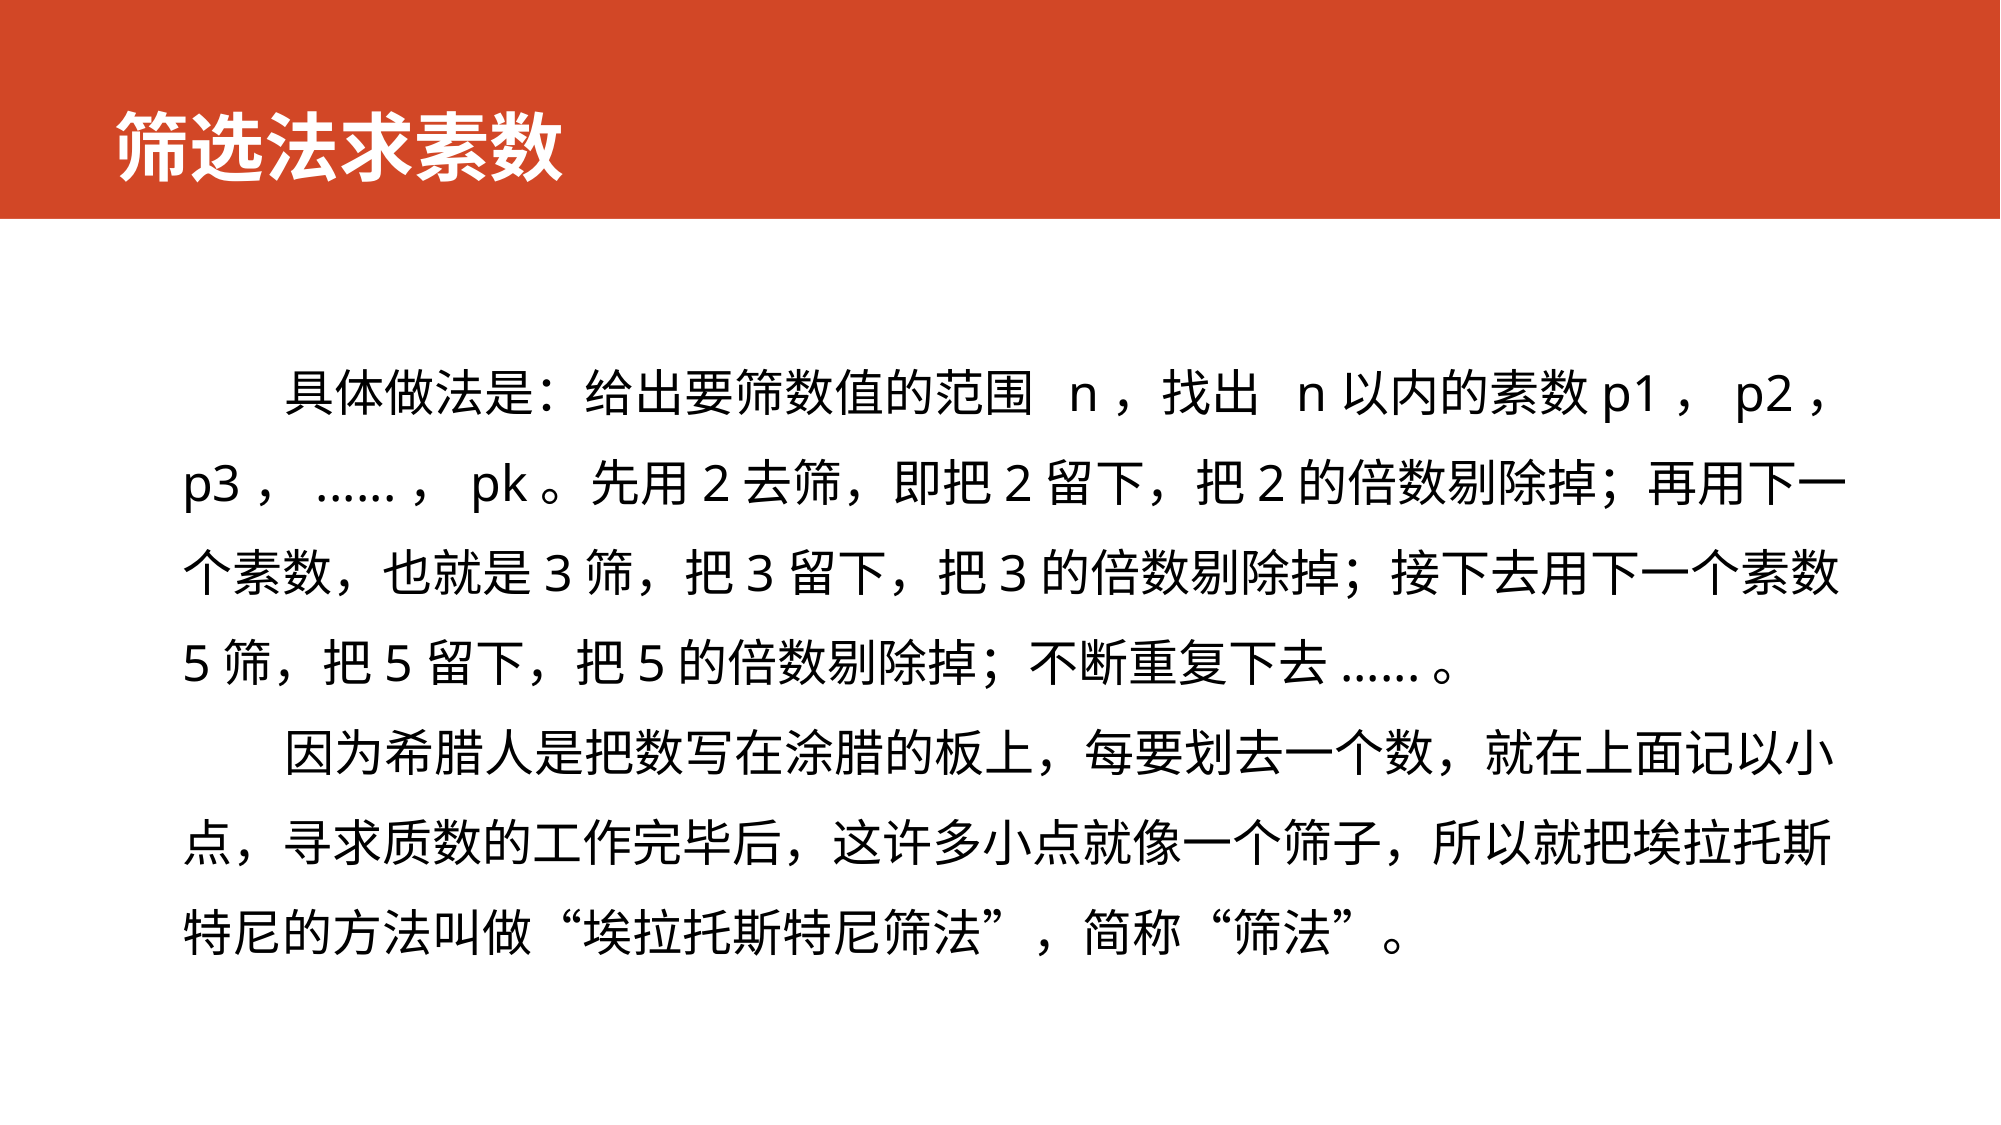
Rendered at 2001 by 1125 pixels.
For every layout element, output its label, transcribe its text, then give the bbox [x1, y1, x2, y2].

title 筛选法求素数 [99, 0, 1863, 199]
text_box 具体做法是：给出要筛数值的范围 n，找出 n以内的素数p1，p2，p3，......，pk。先用2去筛，即把2留下，把2的倍数剔除掉；再用下一个素数，也就是3筛，把3留下，把3的倍数剔除掉；接下去用下一个素数5筛，把5留下，把5的倍数剔除掉；不断重复下去......。 因为希腊人是把数写在涂腊的板上，每要划去一个数，就在上面记以小点，寻求质数的工作完毕后，这许多小点就像一个筛子，所以就把埃拉托斯特尼的方法叫做“埃拉托斯特尼筛法”，简称“筛法”。 [167, 323, 1887, 969]
